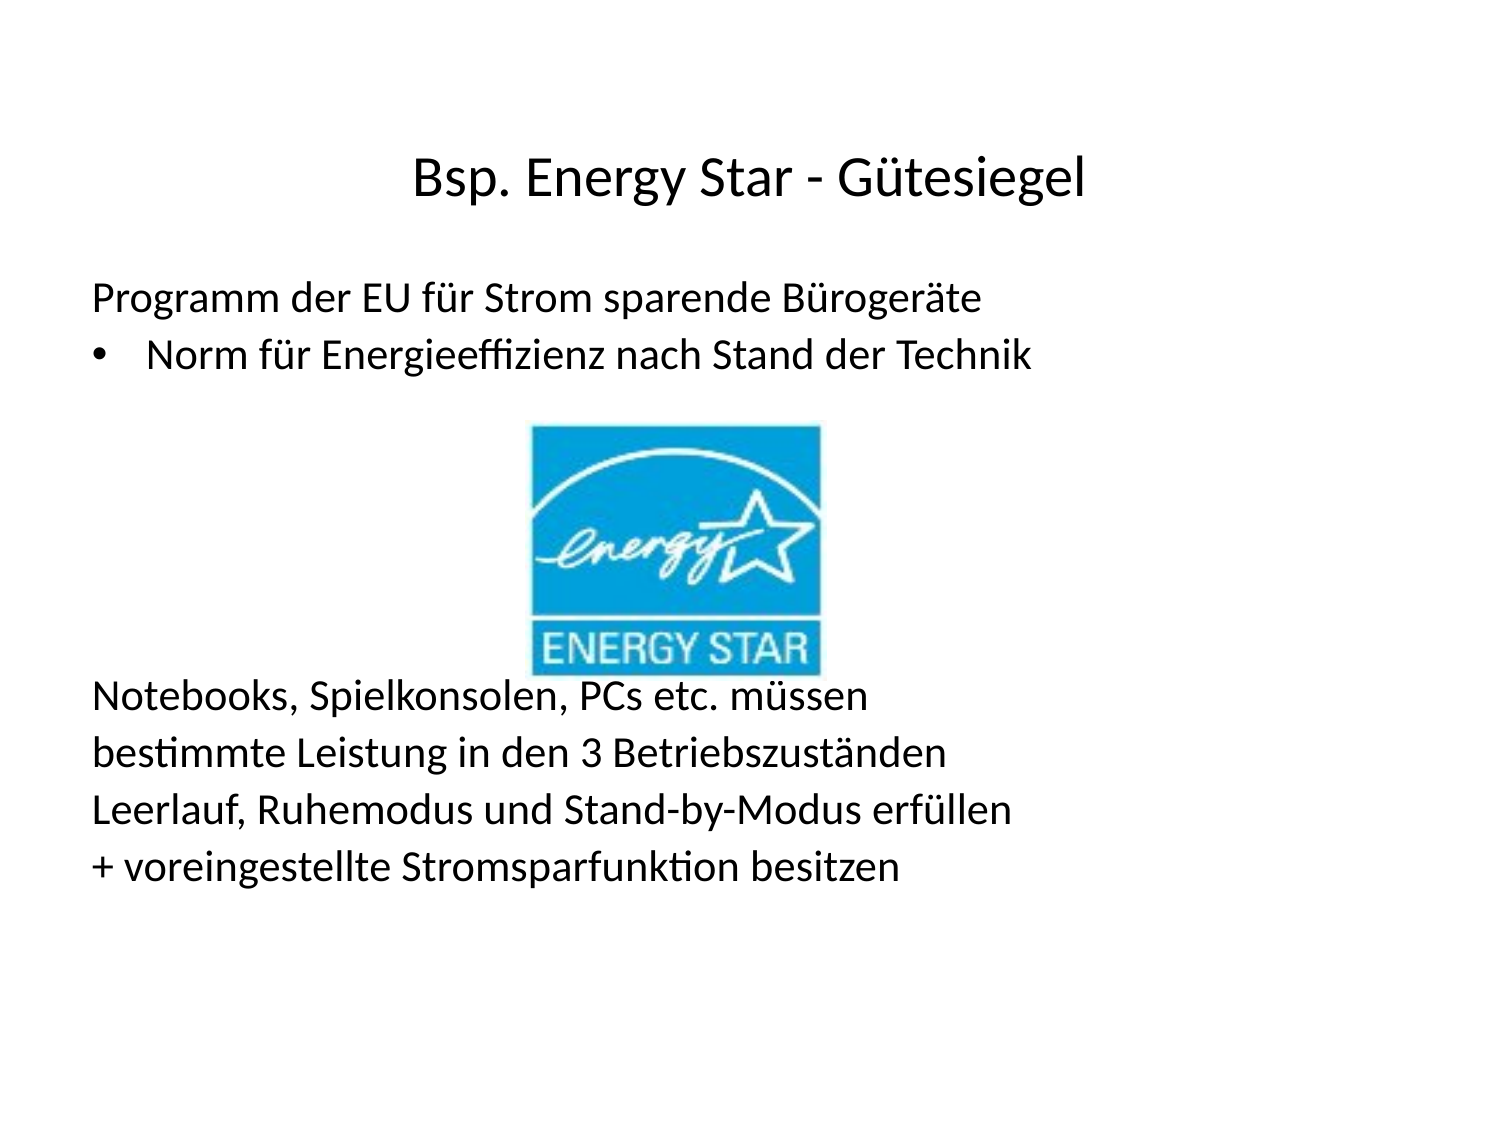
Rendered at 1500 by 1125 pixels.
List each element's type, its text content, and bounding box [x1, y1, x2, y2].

title Bsp. Energy Star - Gütesiegel [88, 125, 1412, 220]
list Programm der EU für Strom sparende Bürogeräte Norm für Energieeffizienz nach Stand der Technik Notebooks, Spielkonsolen, PCs etc. müssen bestimmte Leistung in den 3 Betriebszuständen Leerlauf, Ruhemodus und Stand-by-Modus erfüllen + voreingestellte Stromsparfunktion besitzen [76, 267, 1282, 1012]
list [525, 420, 827, 681]
